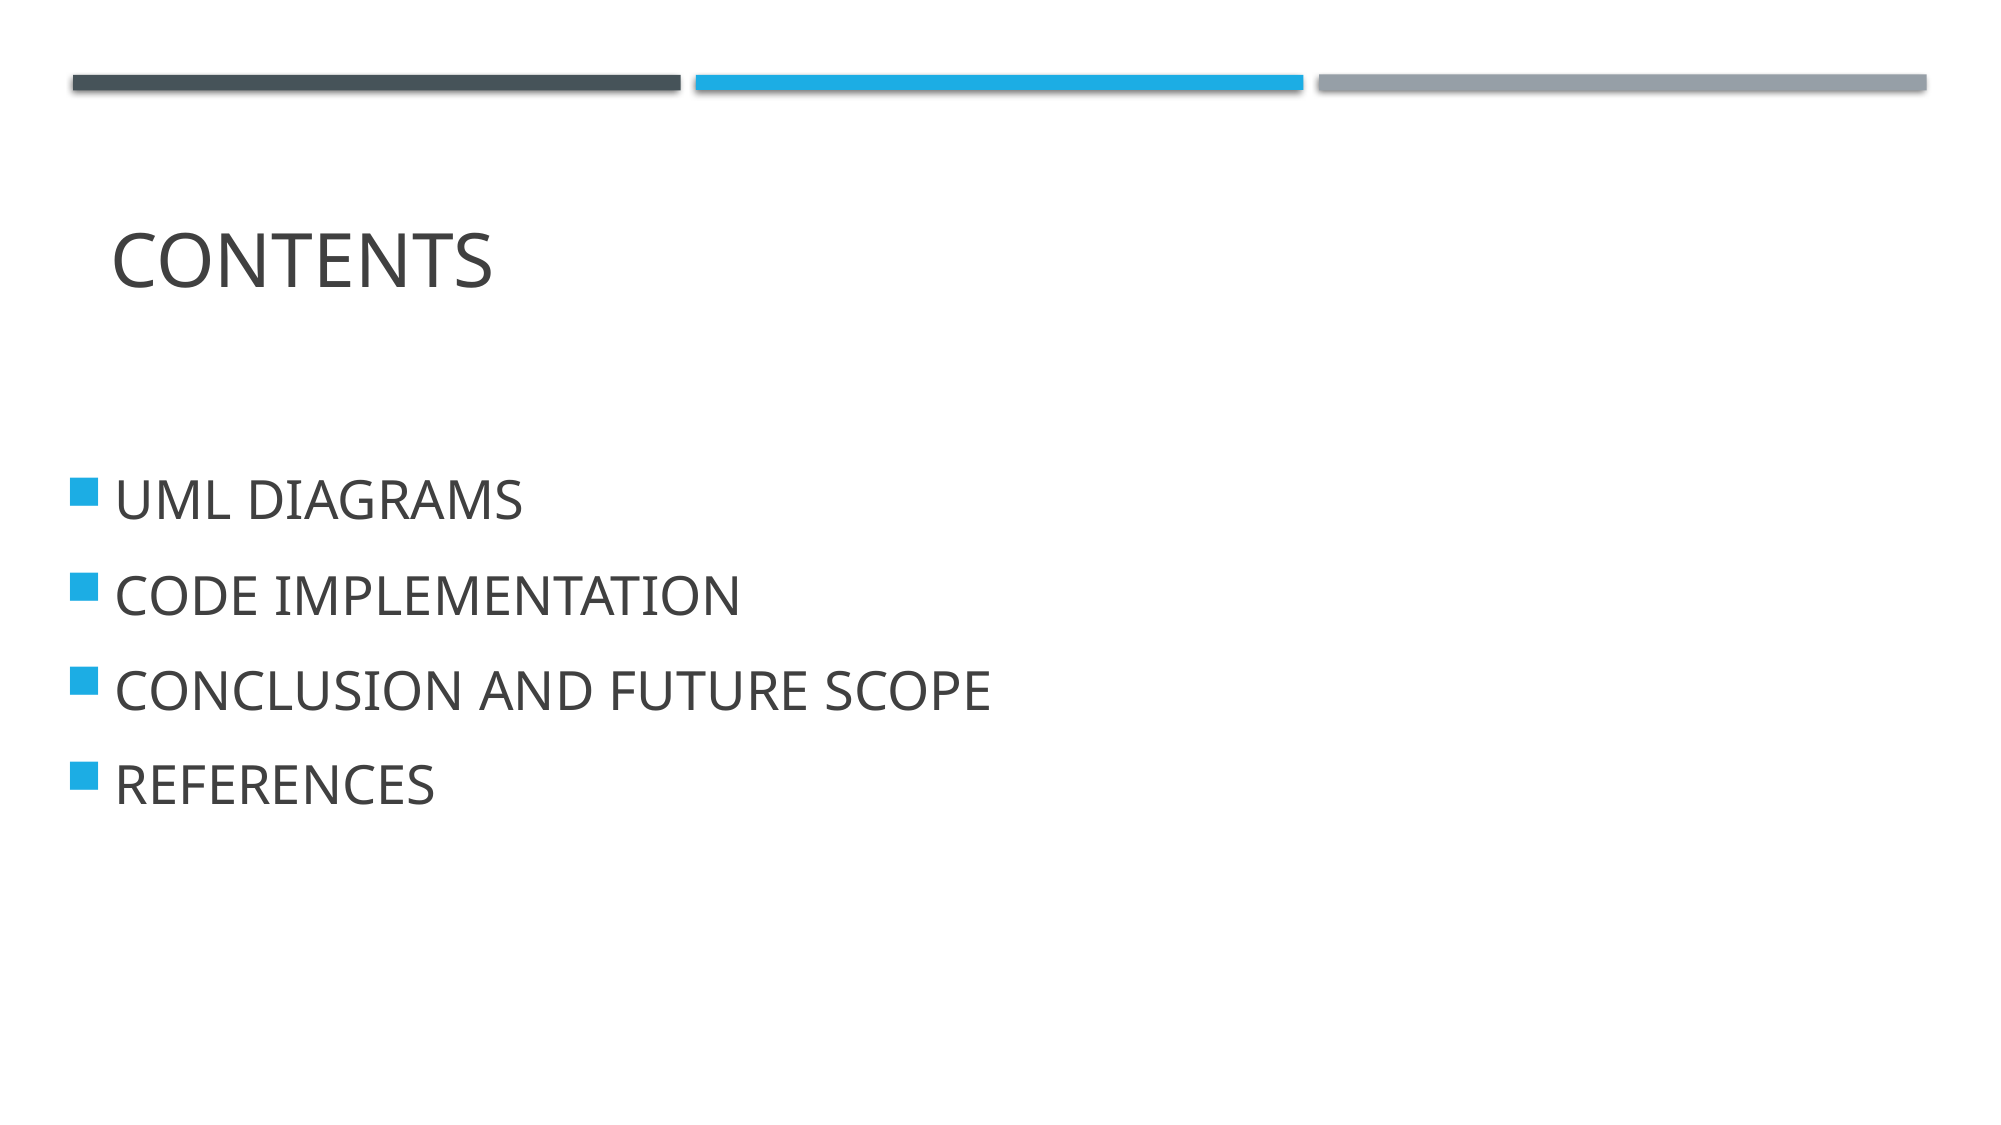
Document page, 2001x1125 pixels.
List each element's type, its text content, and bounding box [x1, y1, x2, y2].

list UML DIAGRAMS CODE IMPLEMENTATION CONCLUSION AND FUTURE SCOPE REFERENCES [49, 339, 1859, 936]
title CONTENTS [95, 115, 1905, 311]
